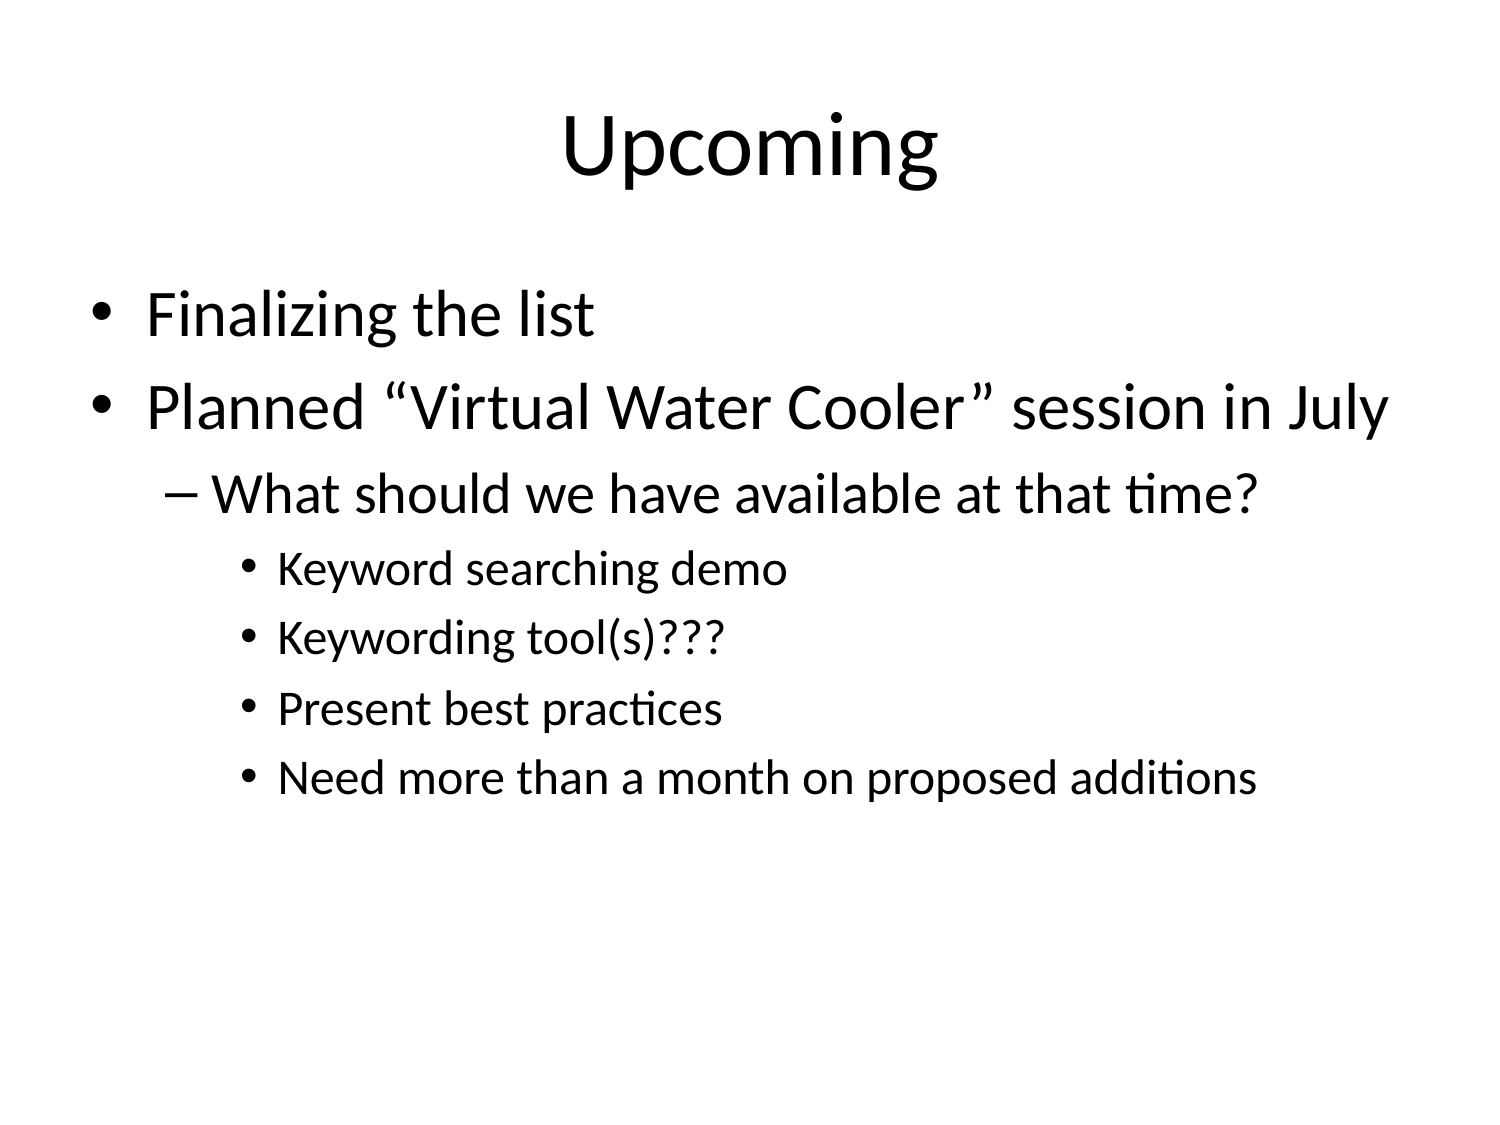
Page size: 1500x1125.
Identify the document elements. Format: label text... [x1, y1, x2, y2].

list Finalizing the list Planned “Virtual Water Cooler” session in July What should we have available at that time? Keyword searching demo Keywording tool(s)??? Present best practices Need more than a month on proposed additions [75, 262, 1425, 1005]
title Upcoming [75, 45, 1425, 233]
